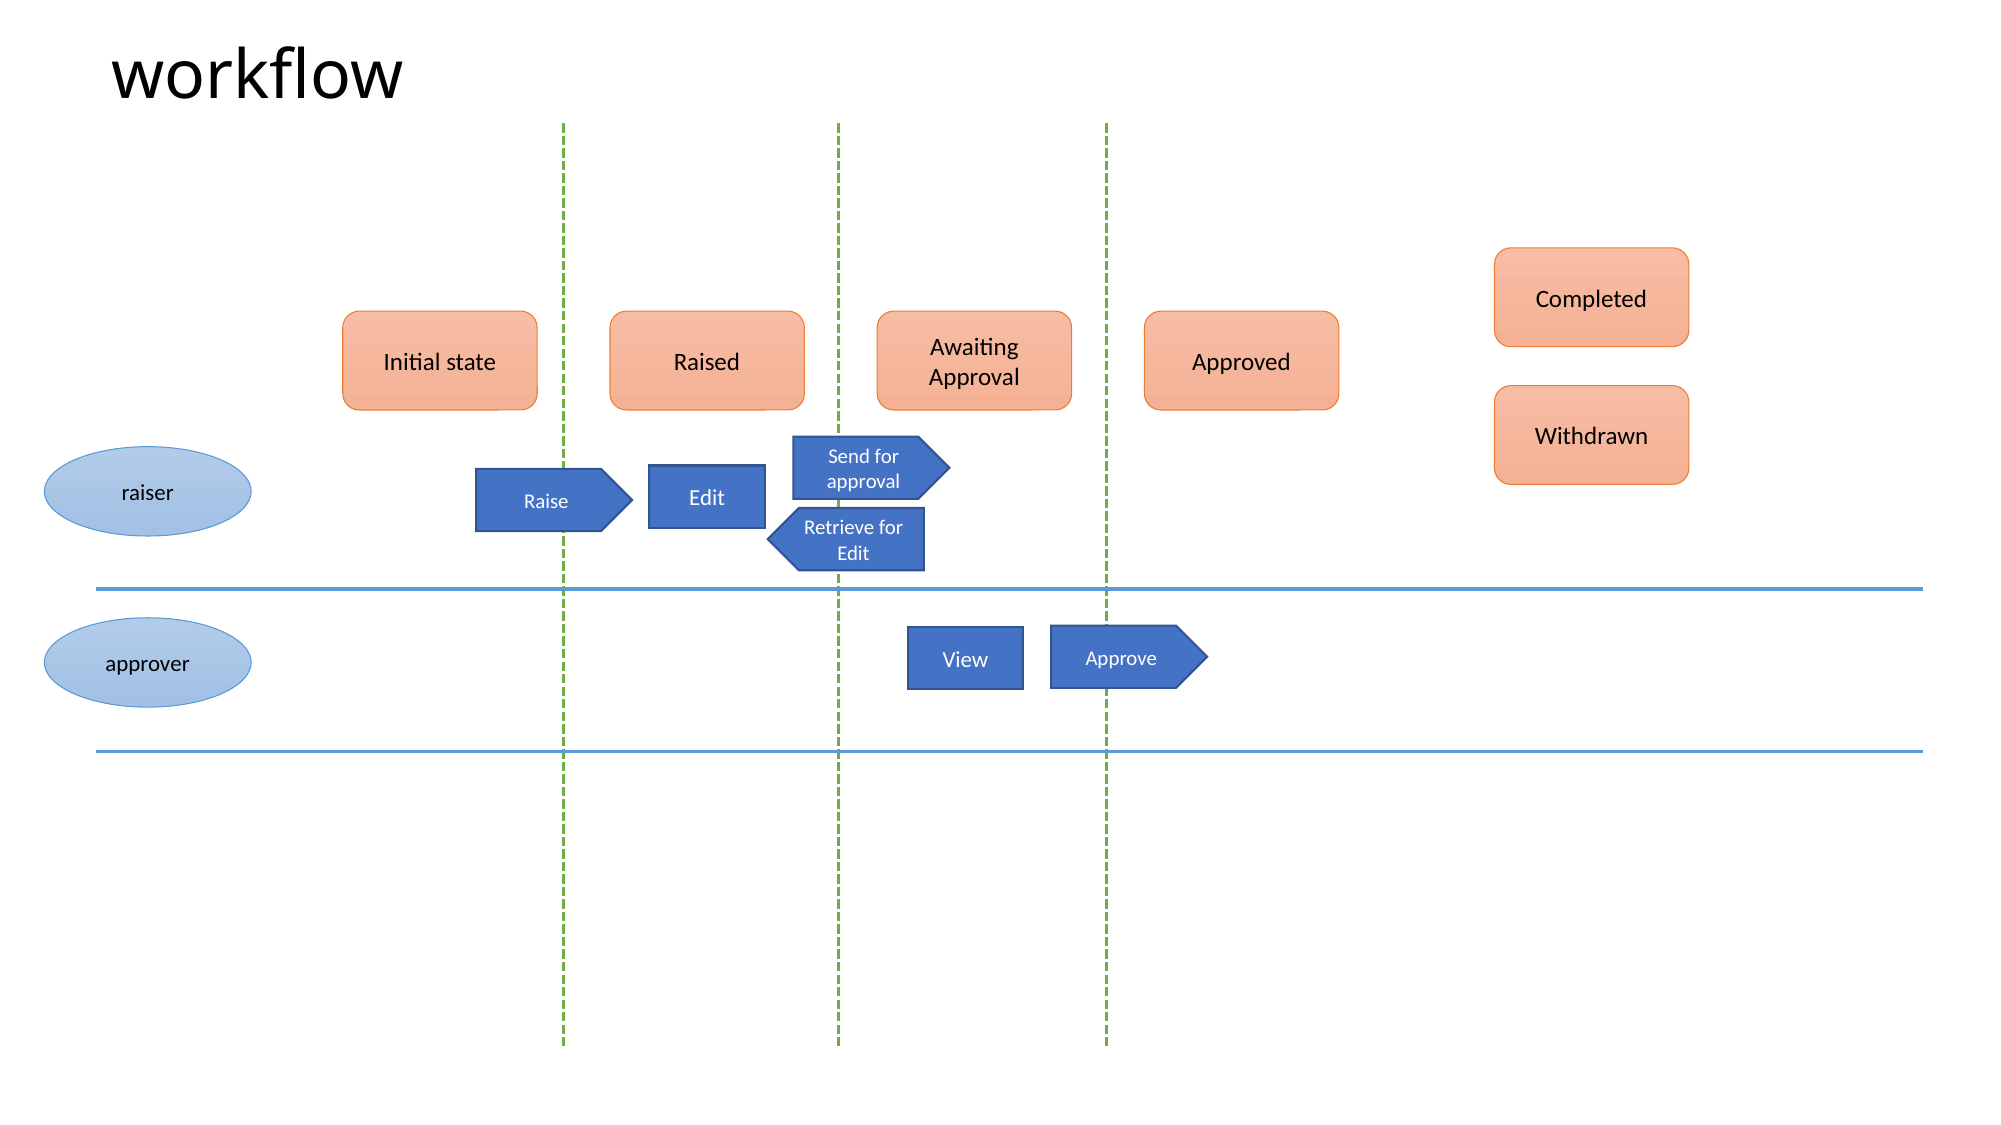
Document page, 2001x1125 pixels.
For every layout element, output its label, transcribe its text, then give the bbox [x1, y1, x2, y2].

text_box Approved [1143, 310, 1340, 411]
text_box View [907, 626, 1024, 690]
text_box Completed [1493, 247, 1690, 348]
text_box raiser [43, 446, 252, 537]
text_box Send for approval [839, 435, 951, 500]
text_box Raised [609, 310, 805, 411]
text_box Raise [475, 467, 563, 533]
text_box Approve [1050, 624, 1106, 689]
text_box Retrieve for Edit [766, 506, 838, 572]
text_box Initial state [342, 310, 538, 411]
text_box approver [43, 617, 252, 708]
text_box Retrieve for Edit [839, 506, 925, 572]
text_box Withdrawn [1493, 385, 1690, 486]
text_box Raise [564, 467, 634, 533]
text_box Edit [648, 464, 766, 529]
text_box Approve [1107, 624, 1209, 689]
text_box Awaiting Approval [876, 310, 1073, 411]
title workflow [96, 24, 1822, 124]
text_box Send for approval [792, 435, 838, 500]
